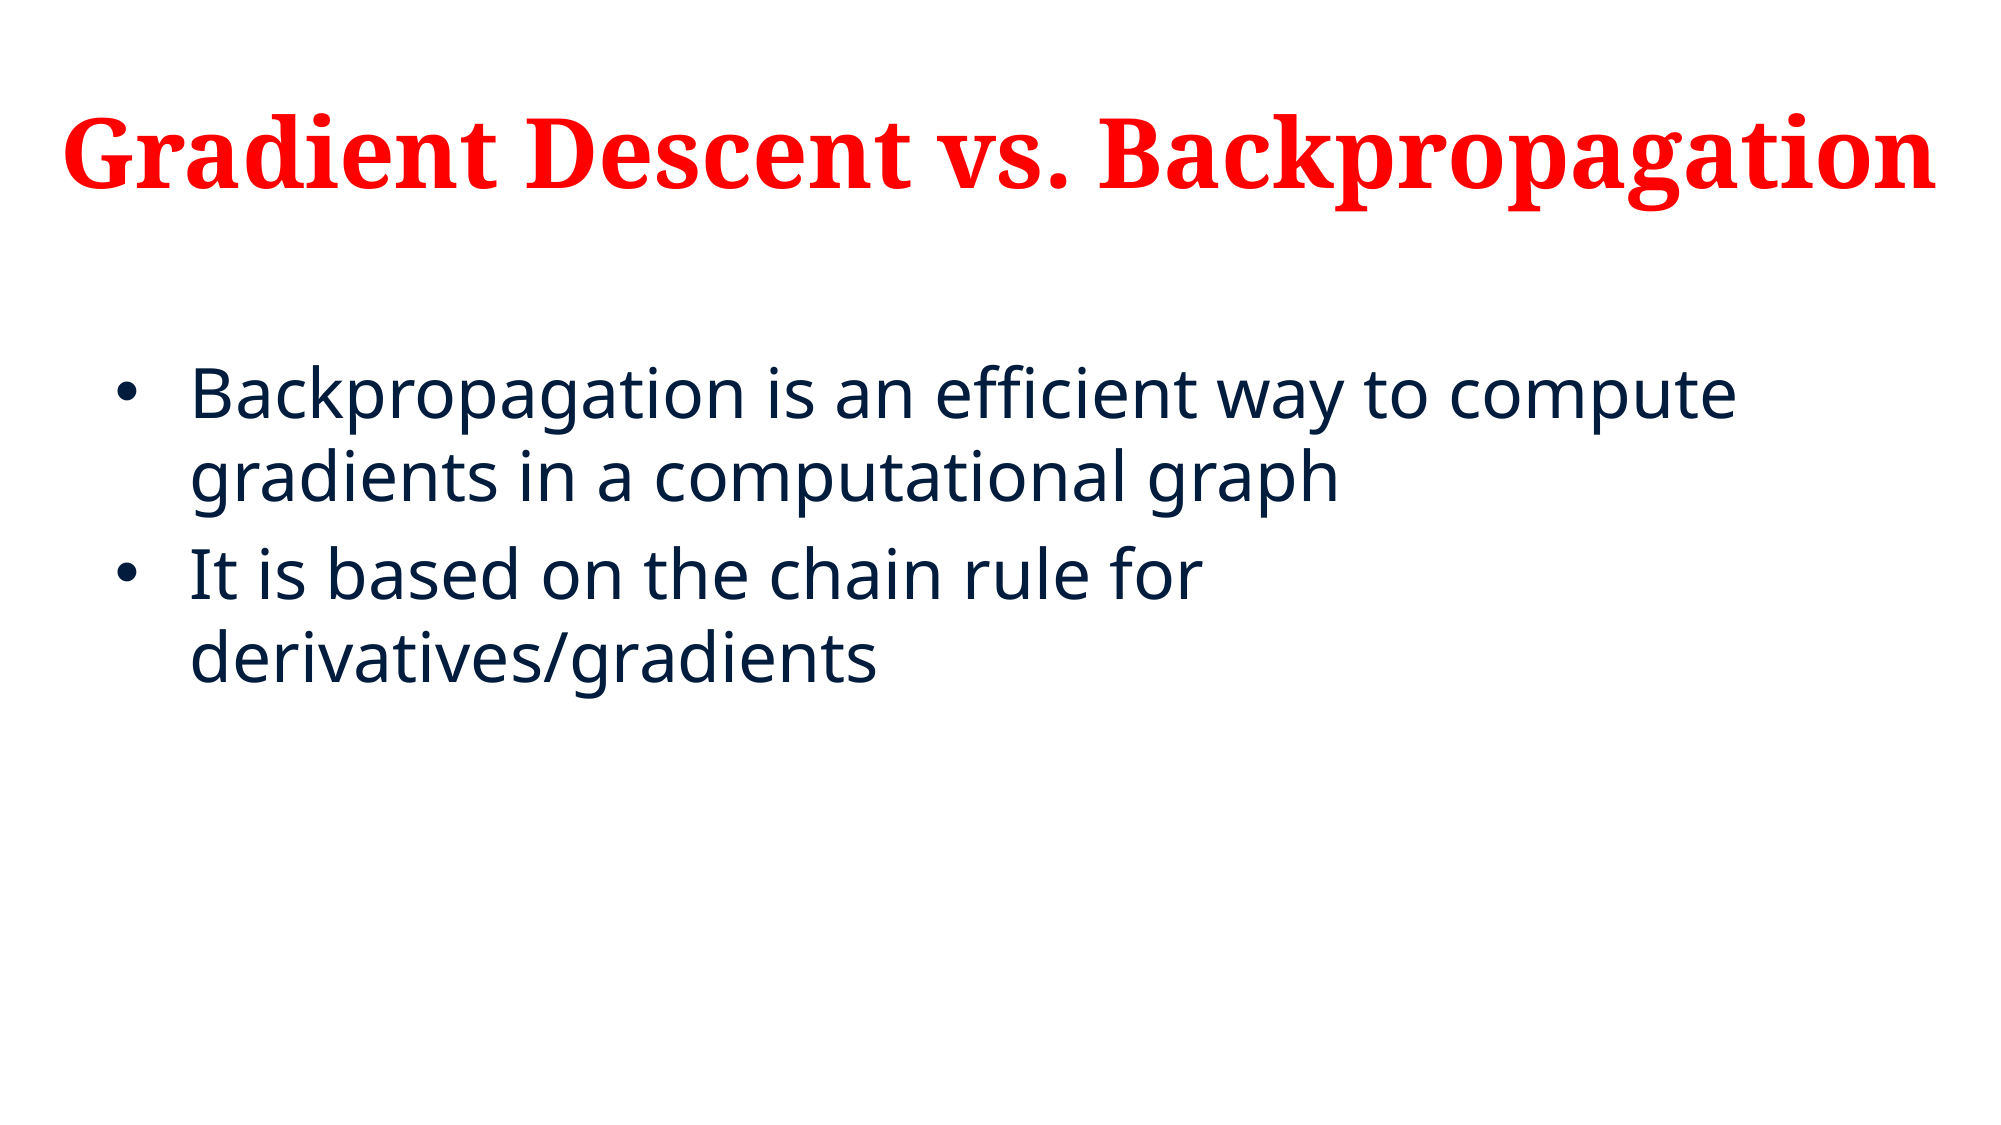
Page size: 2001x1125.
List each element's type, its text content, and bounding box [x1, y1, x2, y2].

title Gradient Descent vs. Backpropagation [24, 84, 1975, 238]
list Backpropagation is an efficient way to compute gradients in a computational graph It is based on the chain rule for derivatives/gradients [99, 341, 1900, 933]
